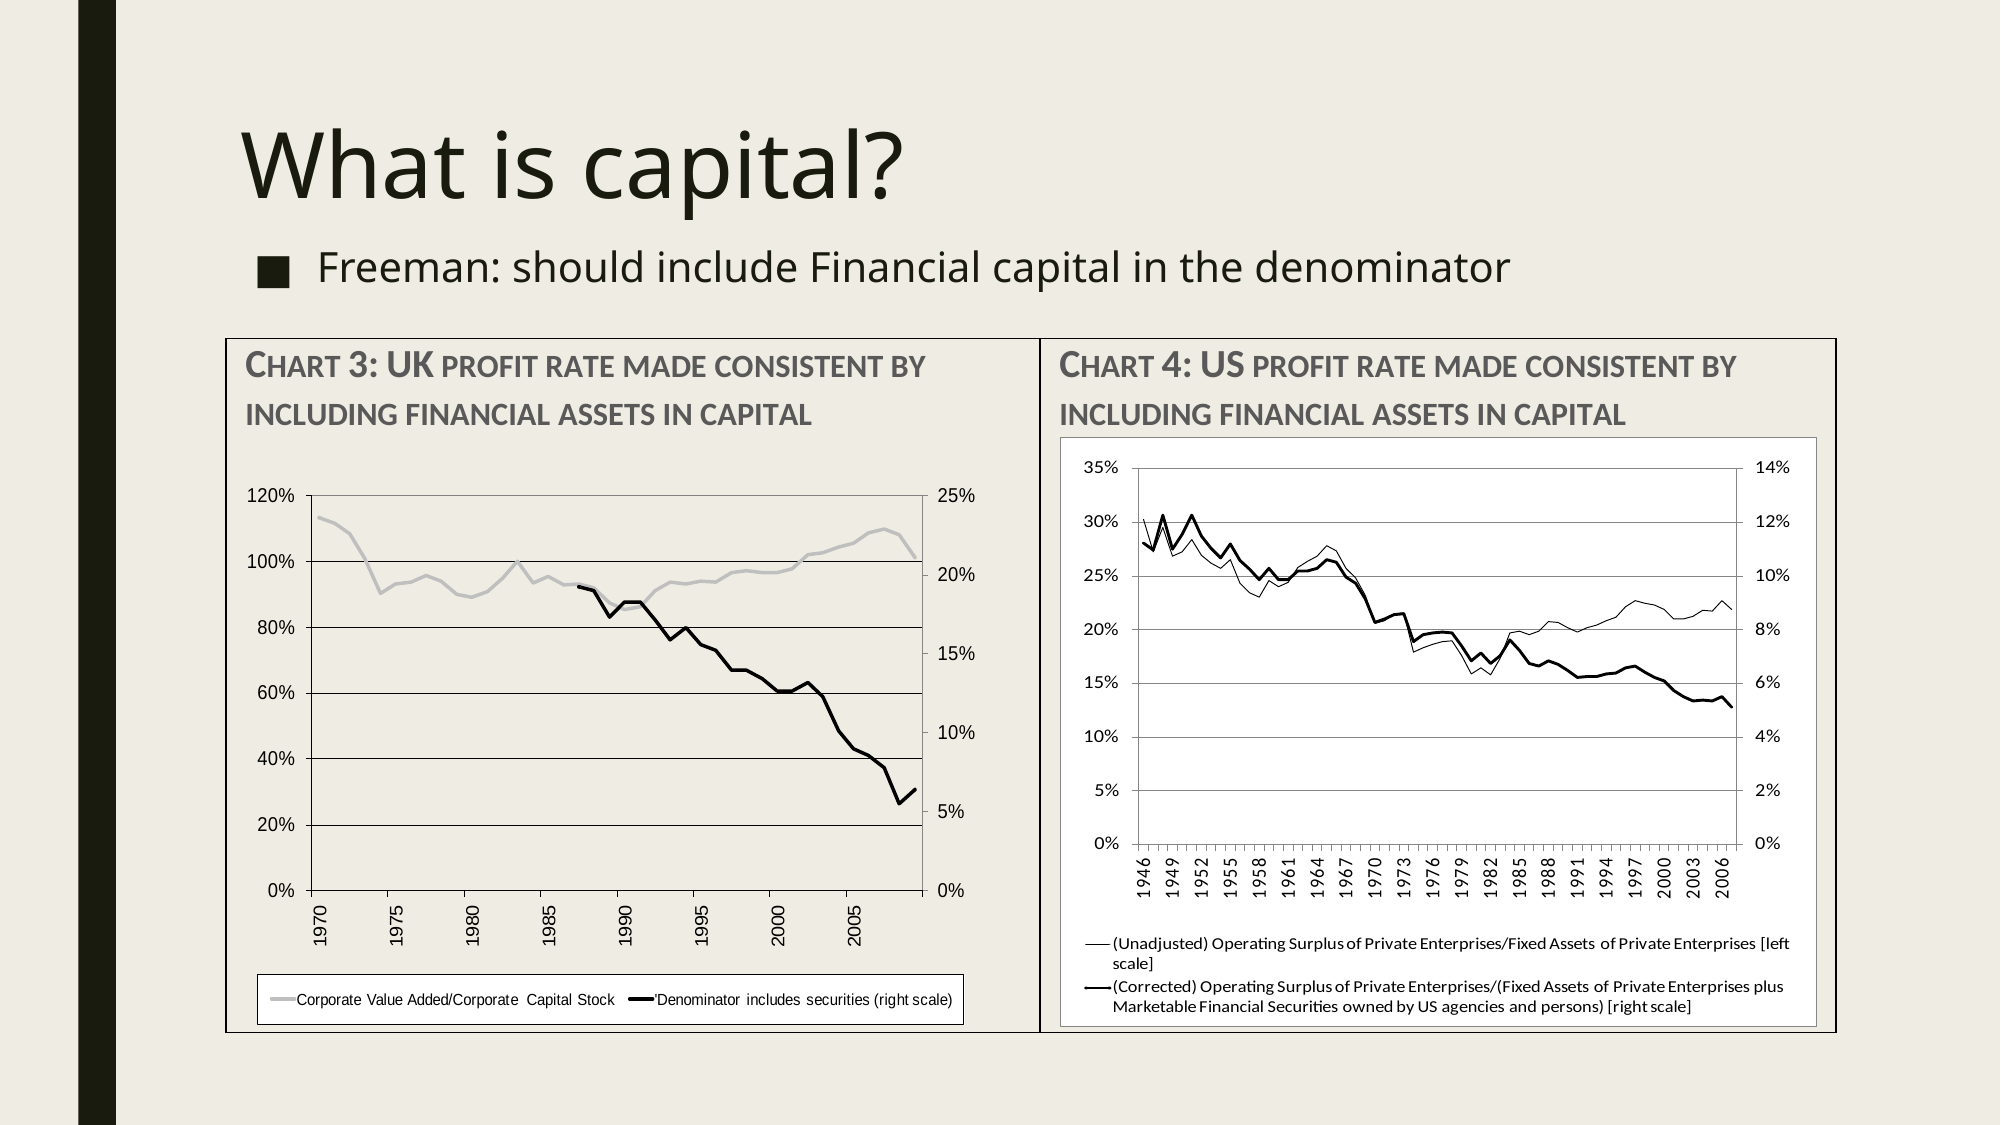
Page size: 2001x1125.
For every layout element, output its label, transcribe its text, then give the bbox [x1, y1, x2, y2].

title What is capital? [225, 112, 1800, 238]
picture [224, 337, 1852, 1116]
list Freeman: should include Financial capital in the denominator [238, 237, 1897, 364]
